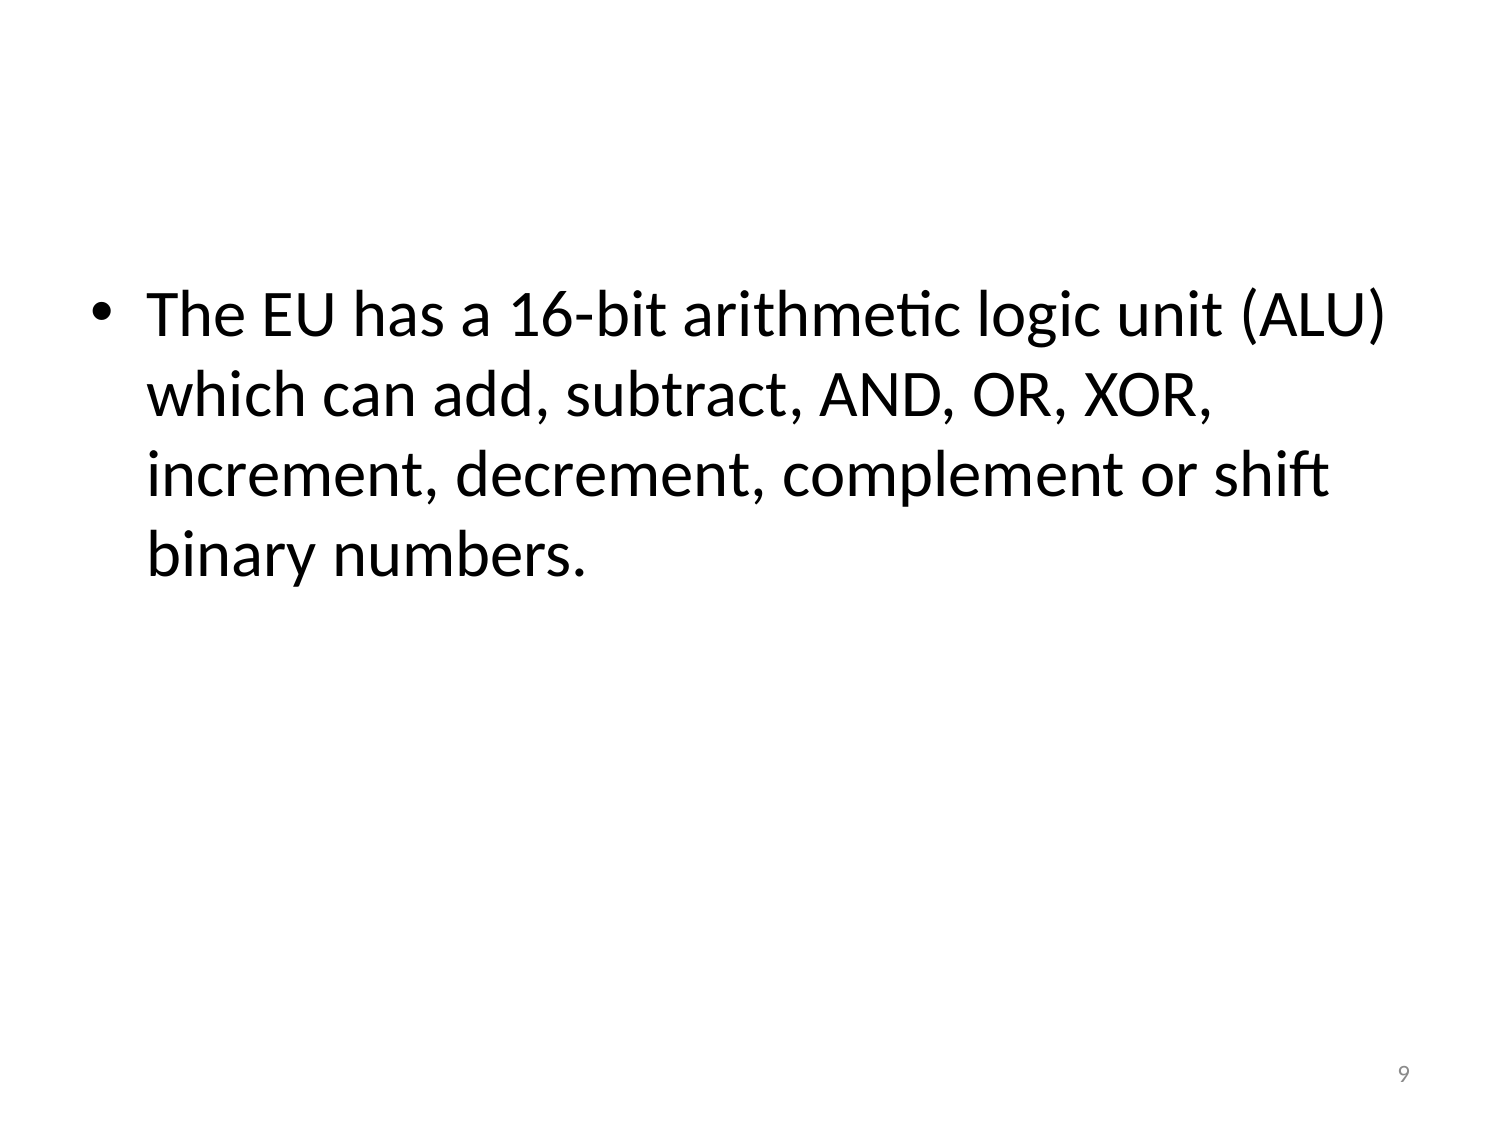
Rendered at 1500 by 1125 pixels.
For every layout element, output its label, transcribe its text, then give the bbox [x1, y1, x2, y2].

list The EU has a 16-bit arithmetic logic unit (ALU) which can add, subtract, AND, OR, XOR, increment, decrement, complement or shift binary numbers. [75, 262, 1425, 1005]
slide_number 9 [1074, 1042, 1425, 1103]
